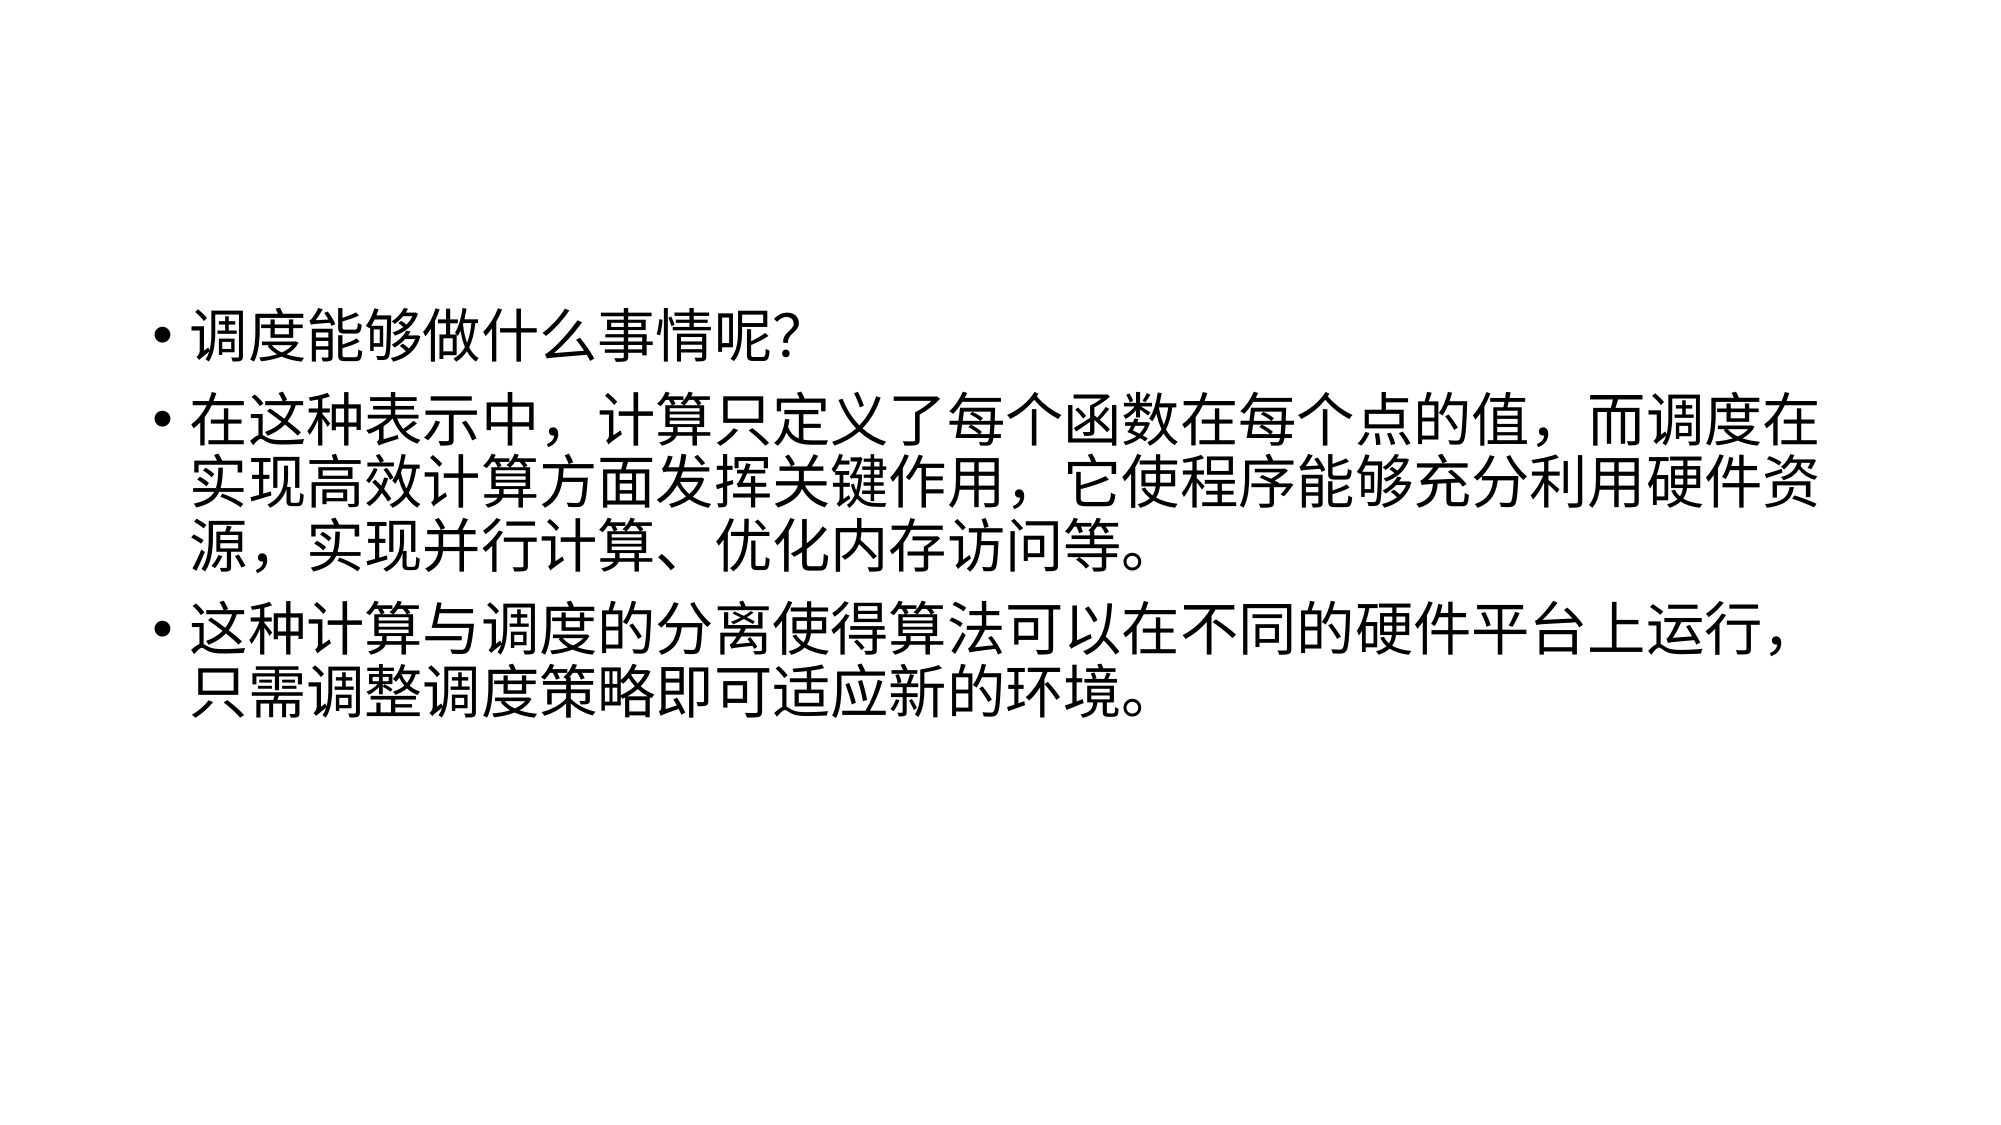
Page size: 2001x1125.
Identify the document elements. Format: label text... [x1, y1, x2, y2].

list 调度能够做什么事情呢？ 在这种表示中，计算只定义了每个函数在每个点的值，而调度在实现高效计算方面发挥关键作用，它使程序能够充分利用硬件资源，实现并行计算、优化内存访问等。 这种计算与调度的分离使得算法可以在不同的硬件平台上运行，只需调整调度策略即可适应新的环境。 [137, 299, 1863, 1014]
